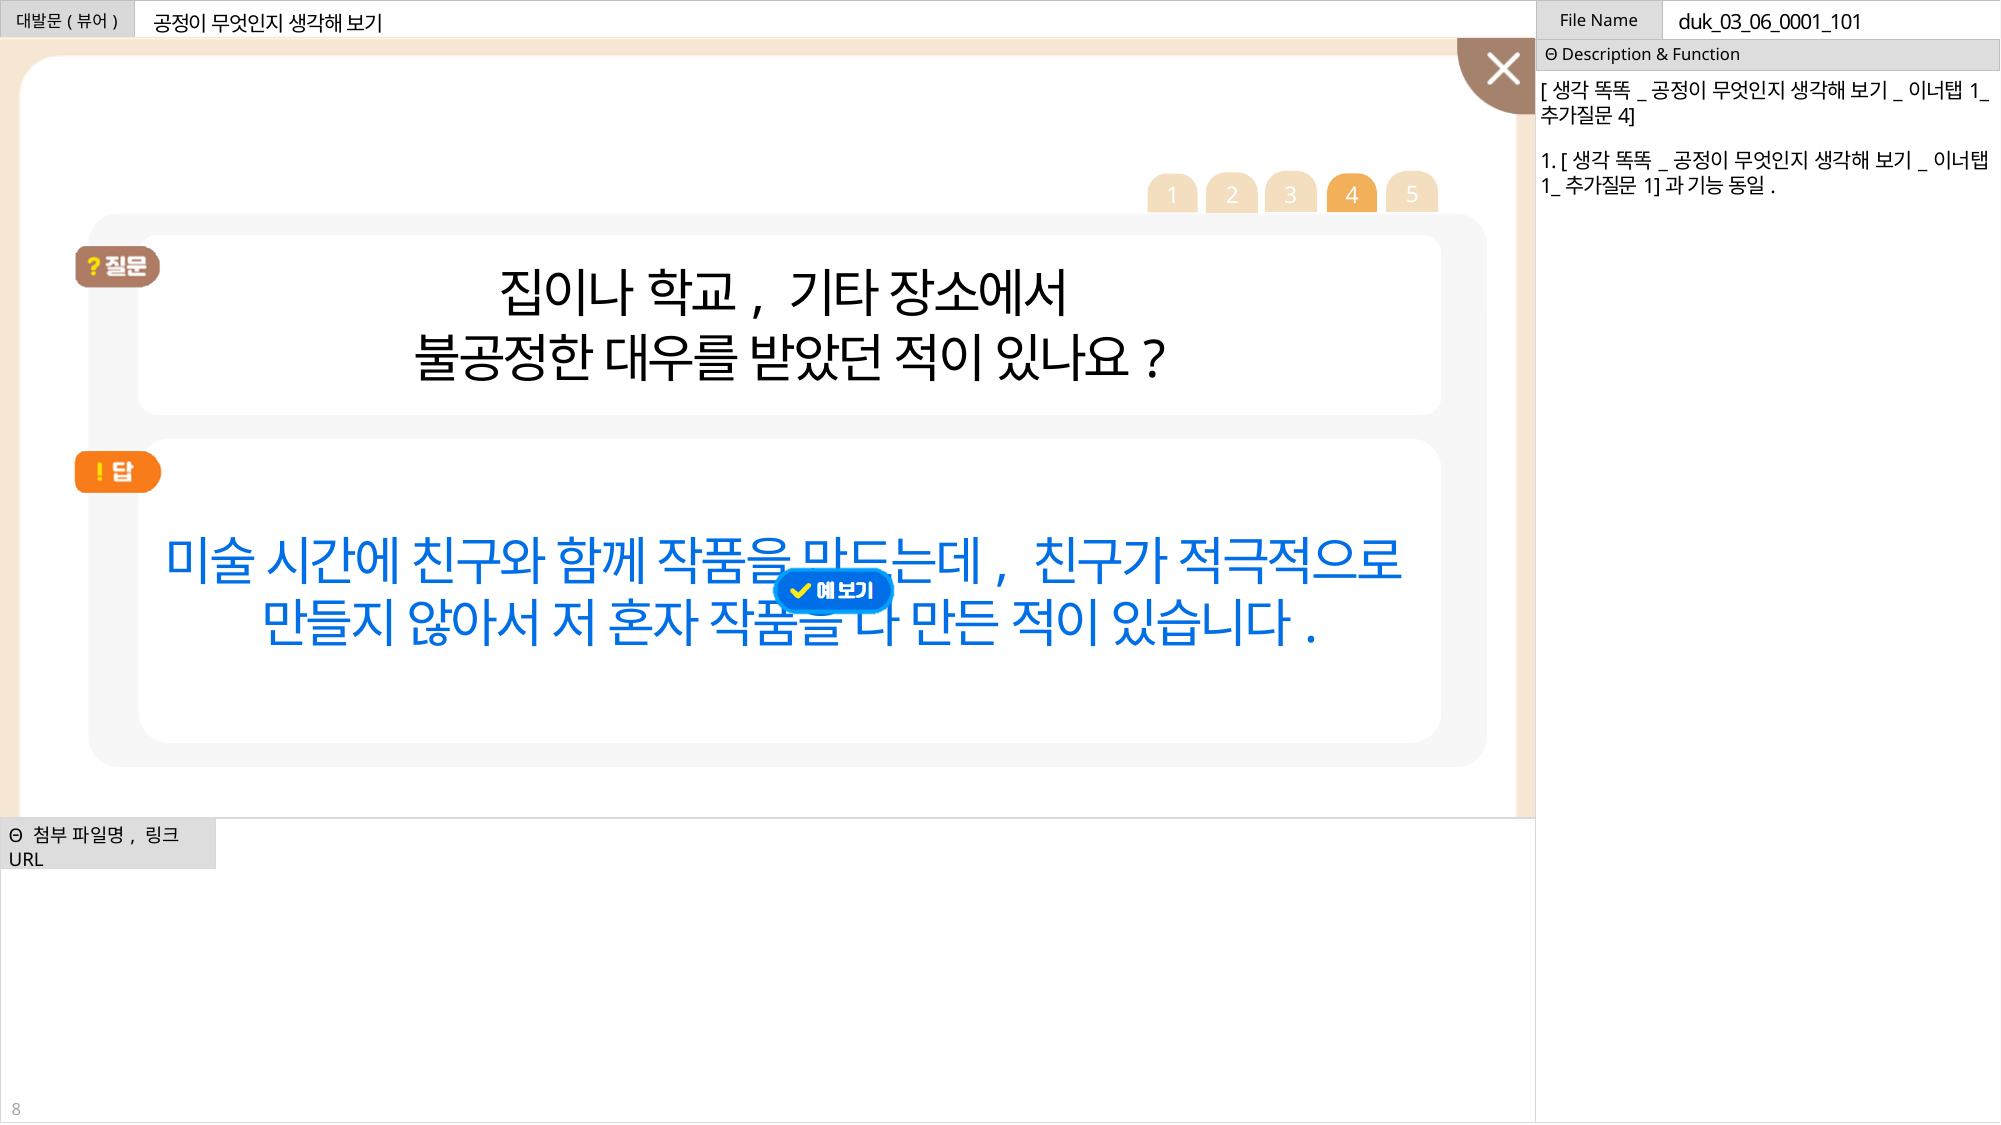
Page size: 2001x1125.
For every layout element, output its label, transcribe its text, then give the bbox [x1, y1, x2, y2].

list duk_03_06_0001_101 [1660, 0, 2000, 39]
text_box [1326, 173, 1377, 217]
picture [765, 565, 904, 616]
list 공정이 무엇인지 생각해 보기 [135, 0, 1535, 38]
picture [60, 431, 169, 527]
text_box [1147, 173, 1198, 217]
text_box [0, 38, 1535, 817]
picture [60, 225, 168, 300]
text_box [1387, 171, 1438, 215]
list [생각 똑똑_공정이 무엇인지 생각해 보기_이너탭1_추가질문4] 1. [생각 똑똑_공정이 무엇인지 생각해 보기_이너탭1_추가질문1]과 기능 동일. [1535, 71, 2000, 669]
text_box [1206, 173, 1257, 217]
